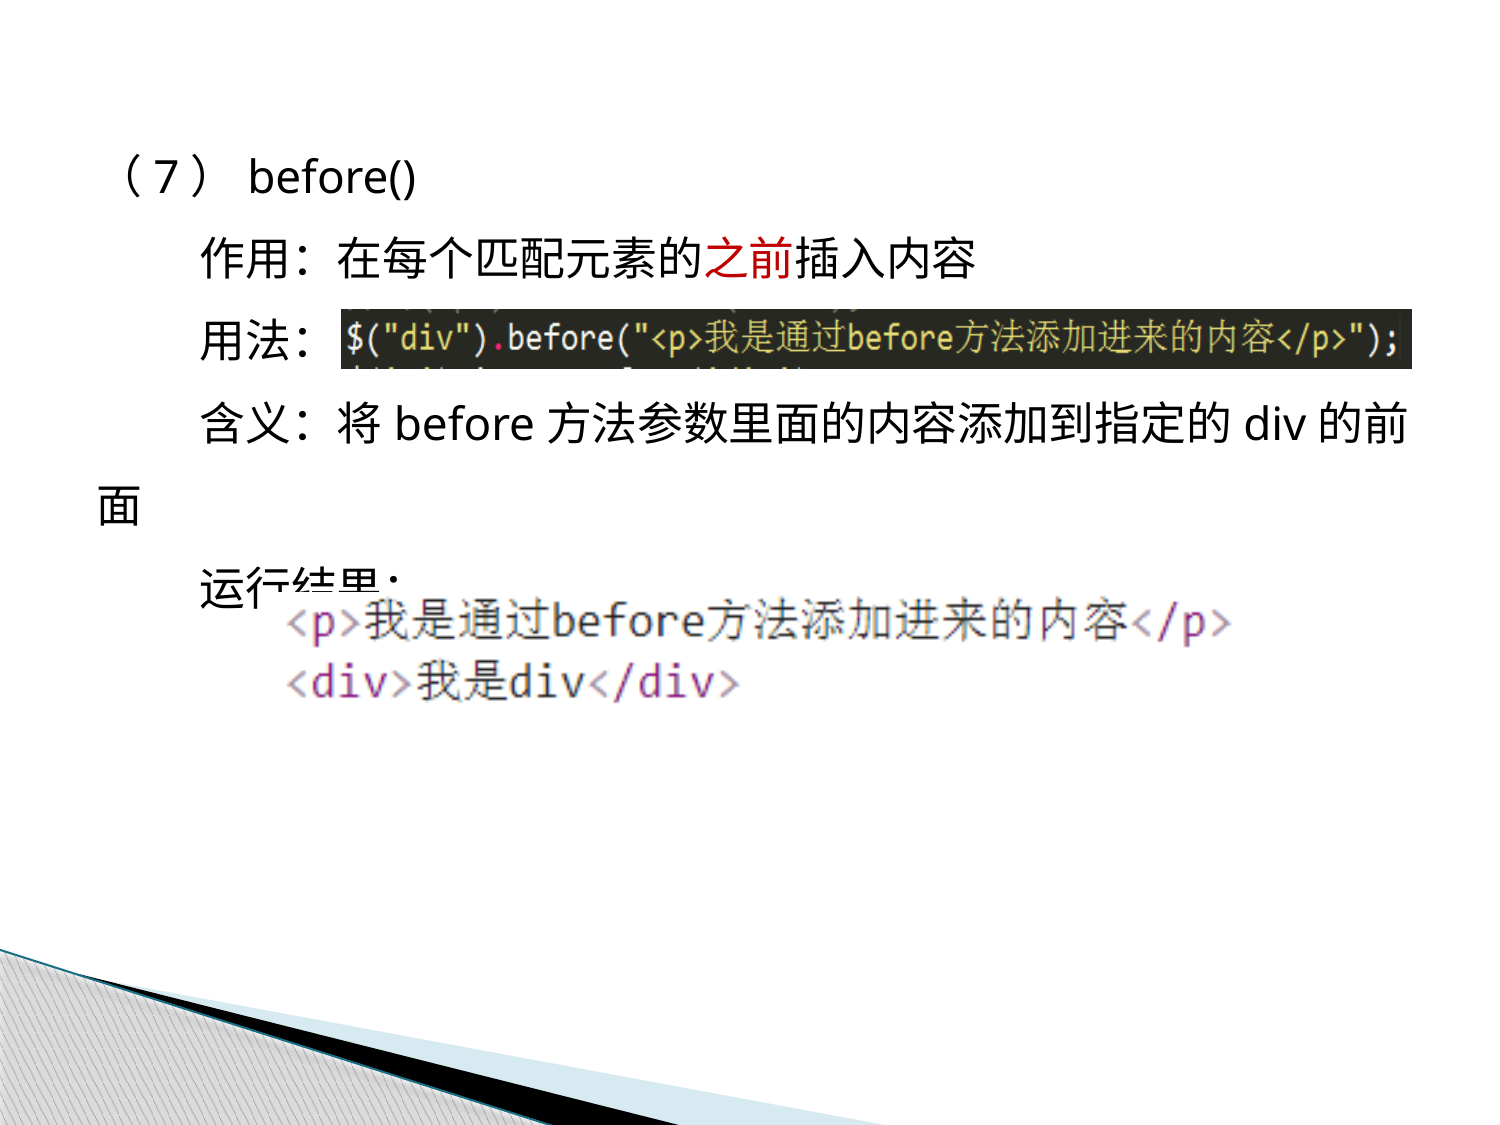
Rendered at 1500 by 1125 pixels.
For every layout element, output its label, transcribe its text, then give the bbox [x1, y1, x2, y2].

picture [341, 309, 1412, 370]
picture [267, 592, 1279, 714]
text_box （7）before() 作用：在每个匹配元素的之前插入内容 用法： 含义：将before方法参数里面的内容添加到指定的div的前面 运行结果： [81, 112, 1433, 1013]
